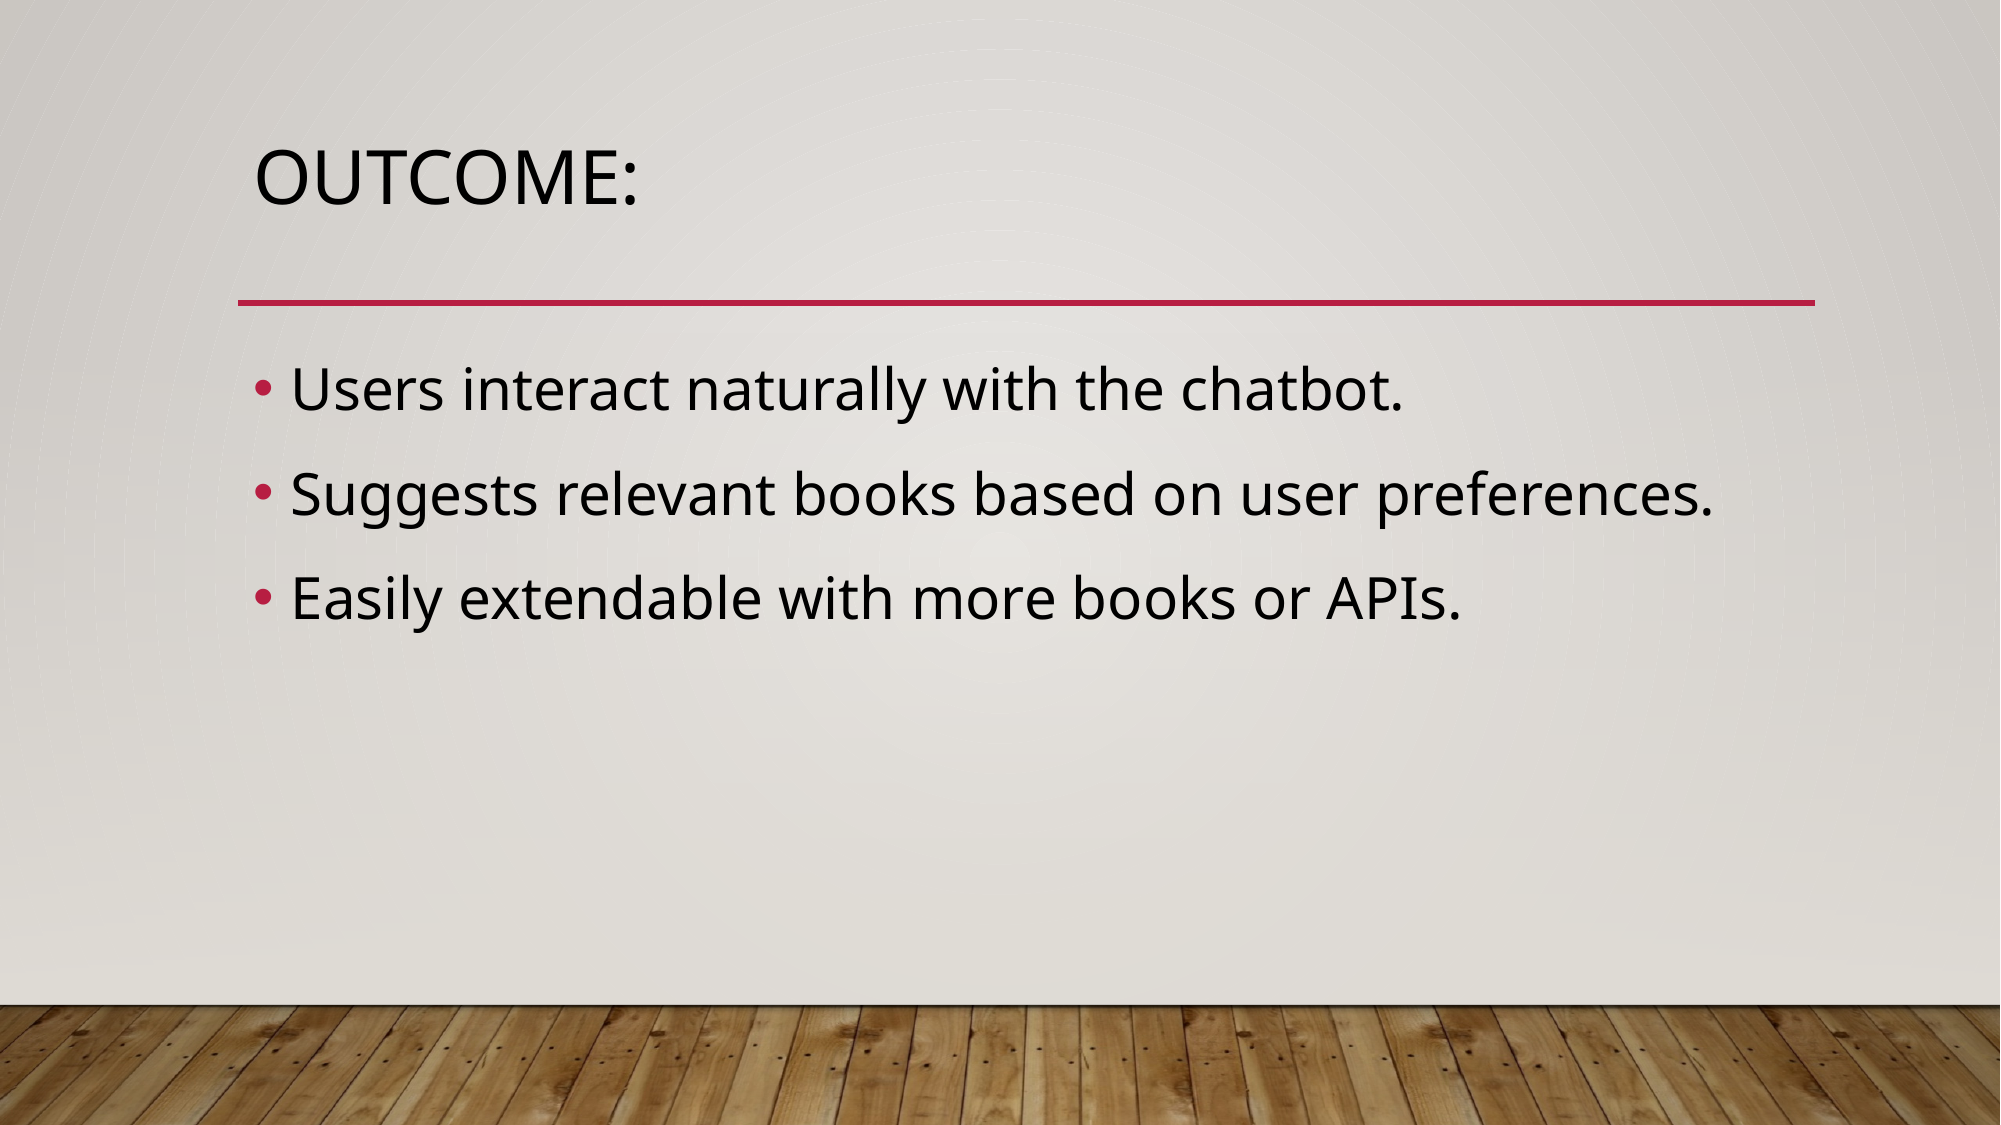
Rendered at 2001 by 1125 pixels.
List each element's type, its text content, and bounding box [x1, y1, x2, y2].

picture [0, 1005, 2000, 1125]
title Outcome: [238, 131, 1814, 305]
list Users interact naturally with the chatbot. Suggests relevant books based on user preferences. Easily extendable with more books or APIs. [238, 330, 1814, 897]
